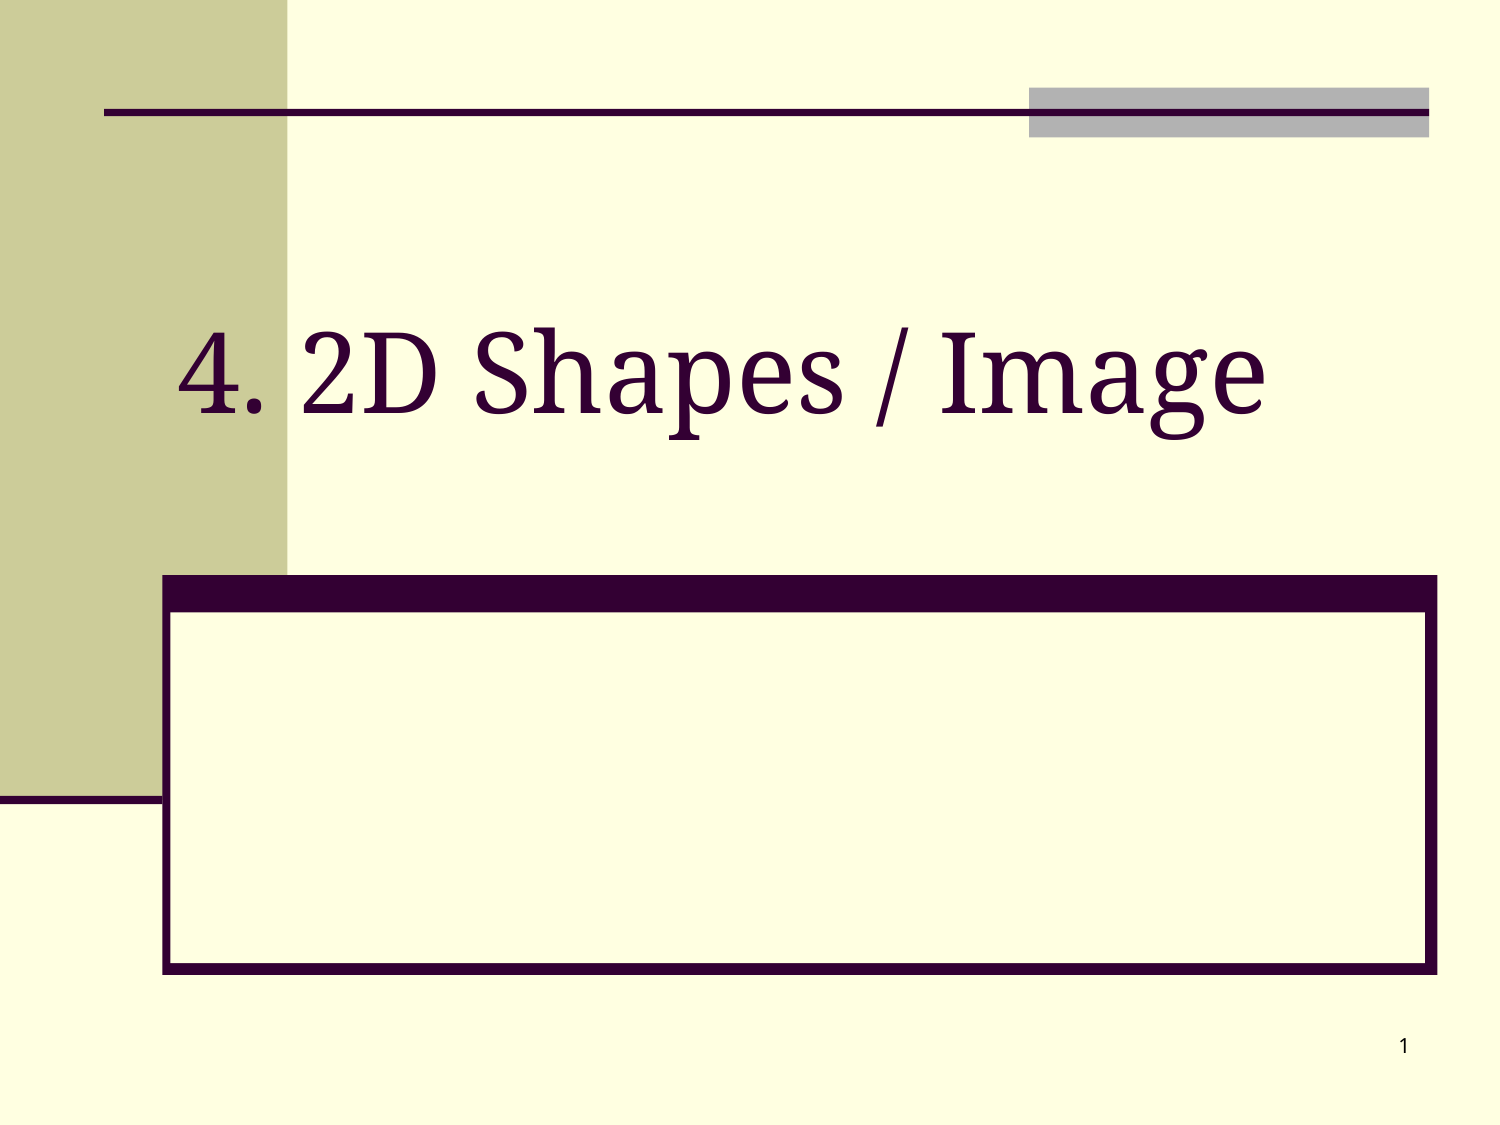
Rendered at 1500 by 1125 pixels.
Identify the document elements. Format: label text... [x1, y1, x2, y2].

slide_number 1 [1112, 1024, 1426, 1101]
title 4. 2D Shapes / Image [162, 187, 1426, 551]
